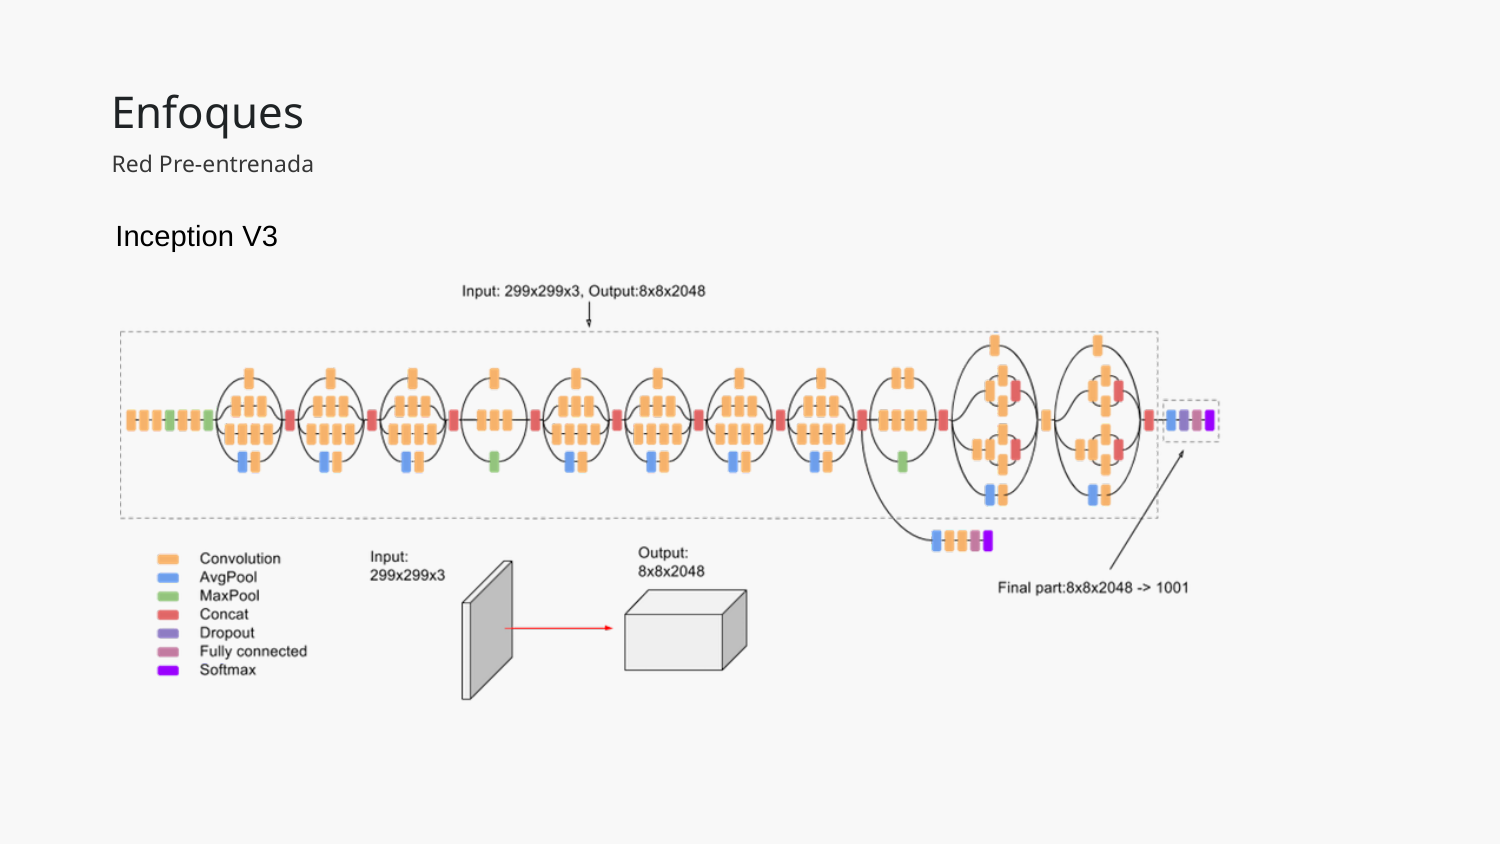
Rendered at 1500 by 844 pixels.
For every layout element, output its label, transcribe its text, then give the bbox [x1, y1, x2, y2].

picture [119, 271, 1299, 731]
text_box Enfoques [100, 79, 1114, 144]
text_box Red Pre-entrenada [100, 143, 1089, 190]
text_box Inception V3 [100, 209, 295, 260]
